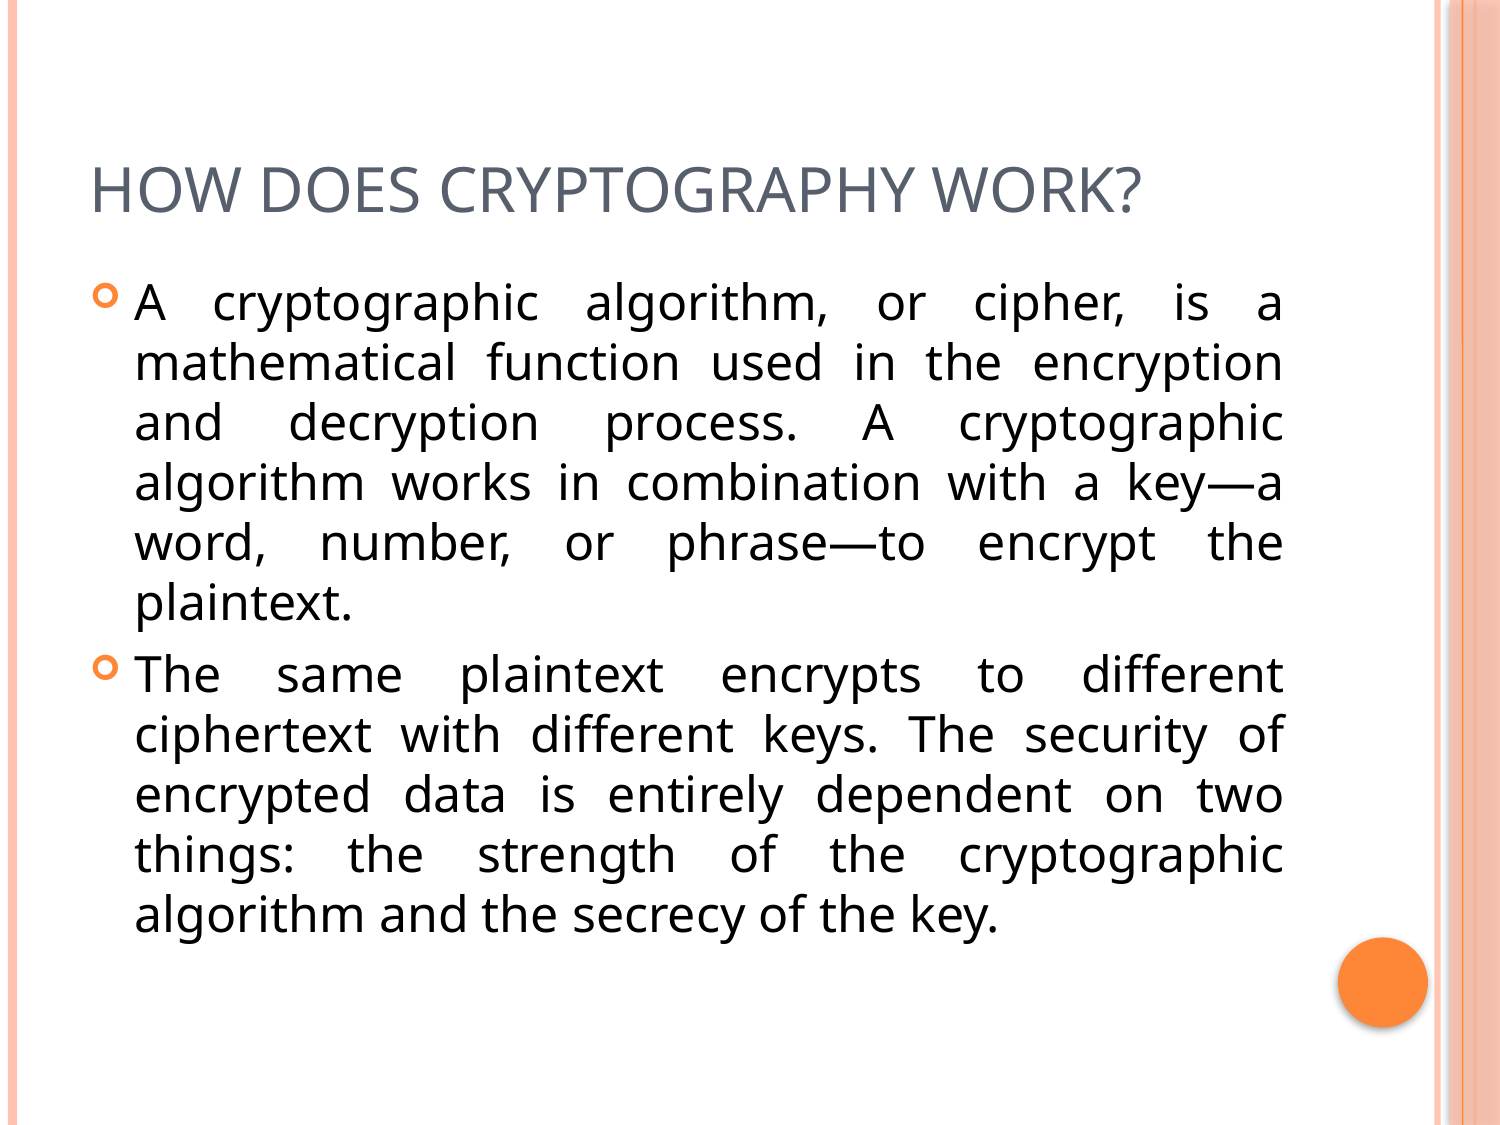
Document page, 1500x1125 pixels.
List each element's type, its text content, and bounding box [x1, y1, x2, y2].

list A cryptographic algorithm, or cipher, is a mathematical function used in the encryption and decryption process. A cryptographic algorithm works in combination with a key—a word, number, or phrase—to encrypt the plaintext. The same plaintext encrypts to different ciphertext with different keys. The security of encrypted data is entirely dependent on two things: the strength of the cryptographic algorithm and the secrecy of the key. [75, 262, 1300, 1062]
title How does cryptography work? [75, 45, 1300, 233]
